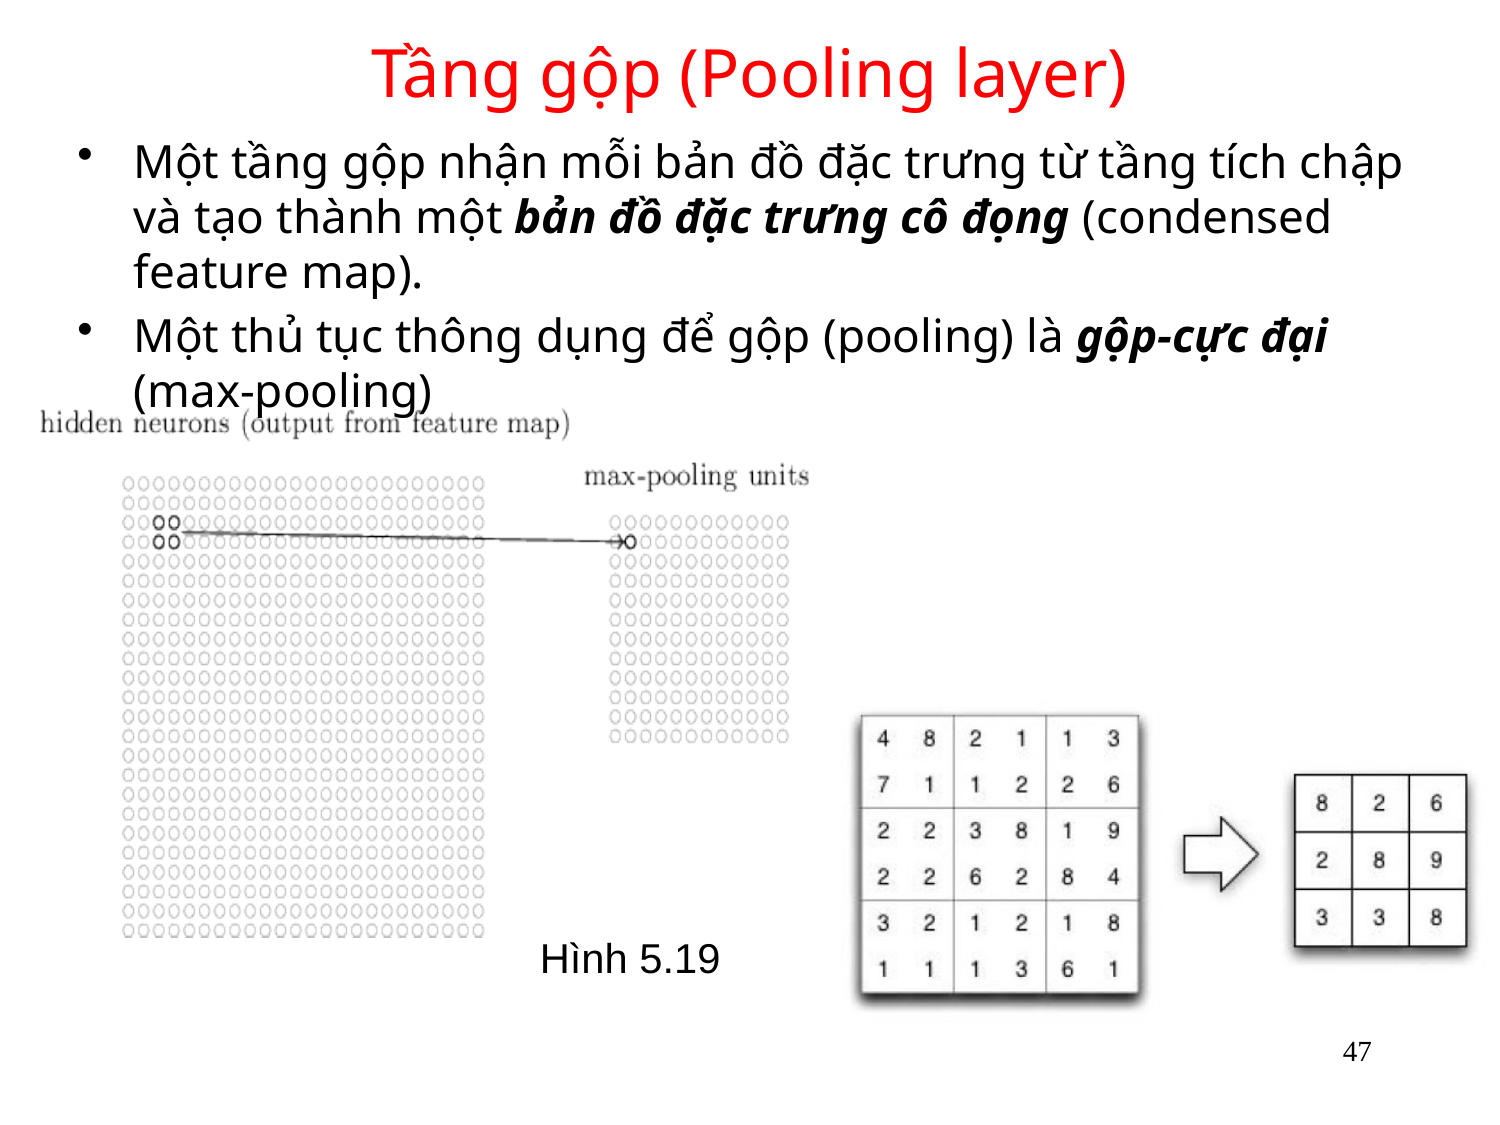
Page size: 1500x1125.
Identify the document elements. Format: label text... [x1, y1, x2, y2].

slide_number 47 [1074, 1034, 1388, 1100]
list Một tầng gộp nhận mỗi bản đồ đặc trưng từ tầng tích chập và tạo thành một bản đồ đặc trưng cô đọng (condensed feature map). Một thủ tục thông dụng để gộp (pooling) là gộp-cực đại (max-pooling) [62, 125, 1475, 400]
title Tầng gộp (Pooling layer) [75, 24, 1425, 117]
picture [31, 399, 820, 938]
text_box Hình 5.19 [525, 947, 788, 990]
picture [840, 687, 1497, 1025]
